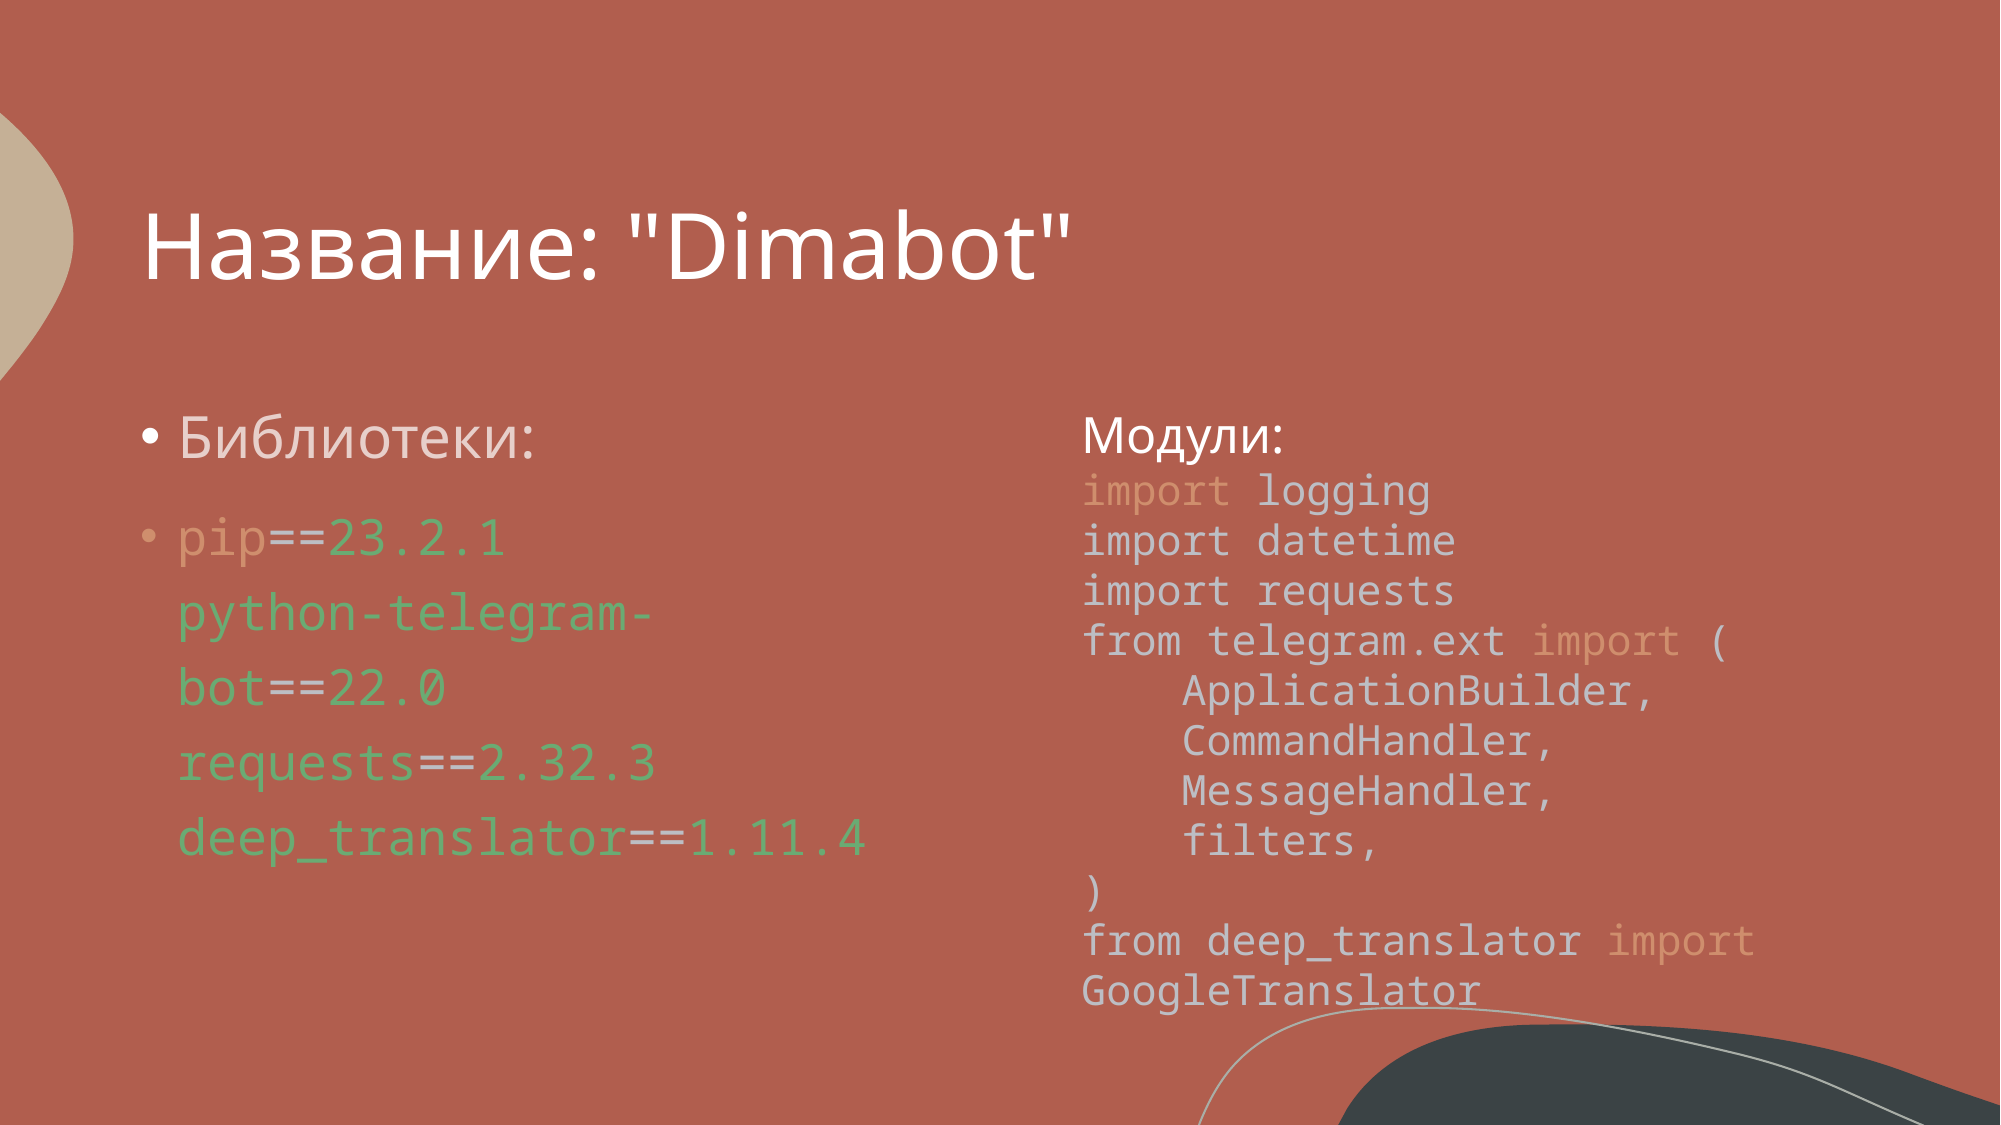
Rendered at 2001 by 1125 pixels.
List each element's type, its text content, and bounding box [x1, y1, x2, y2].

title Название: "Dimabot" [125, 125, 1875, 375]
list Библиотеки: pip==23.2.1 python-telegram-bot==22.0 requests==2.32.3 deep_translator==1.11.4 [125, 375, 937, 1002]
text_box Модули: import logging import datetime import requests from telegram.ext import ( ApplicationBuilder, CommandHandler, MessageHandler, filters, ) from deep_translator import GoogleTranslator [1066, 396, 1877, 1022]
